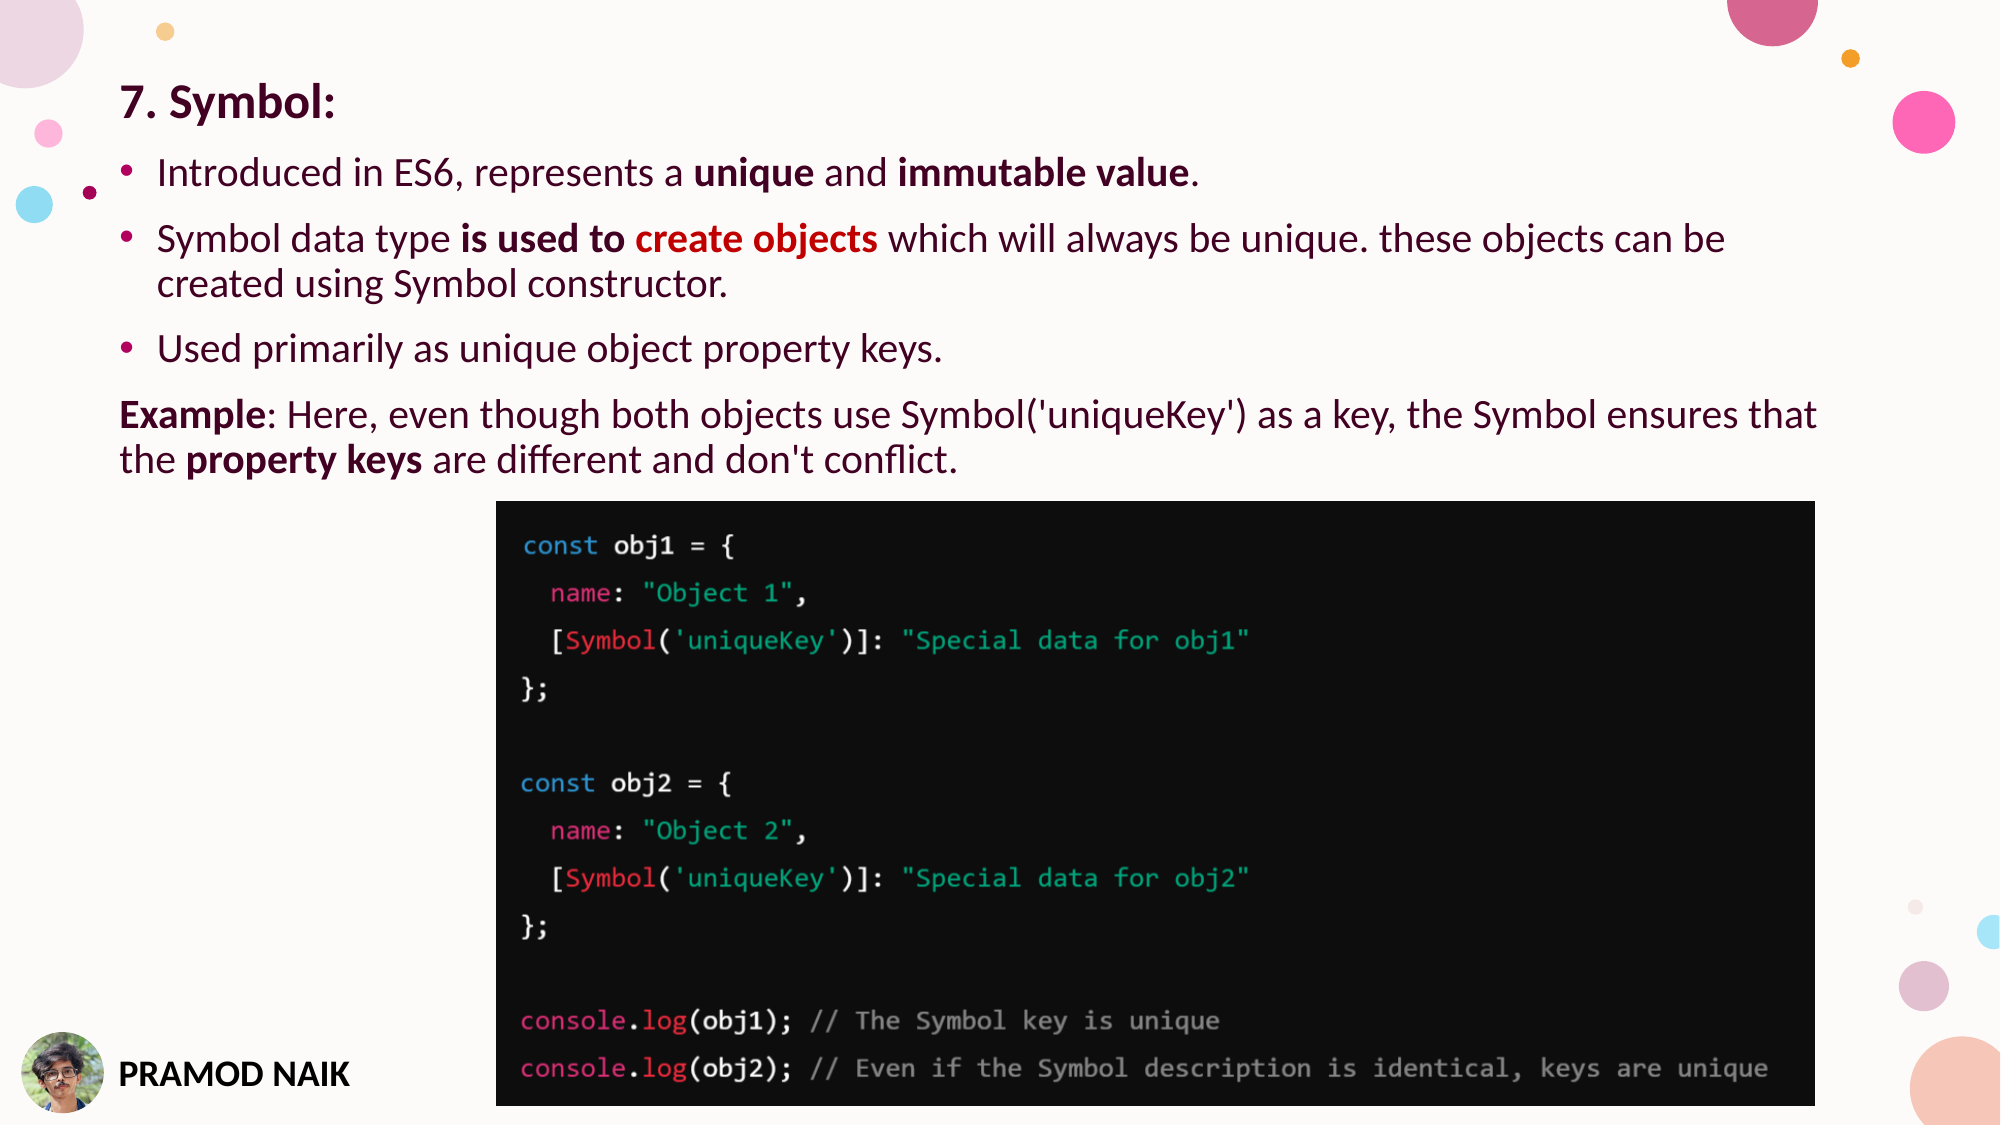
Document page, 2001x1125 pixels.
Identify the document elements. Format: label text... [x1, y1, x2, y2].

list 7. Symbol: Introduced in ES6, represents a unique and immutable value. Symbol data type is used to create objects which will always be unique. these objects can be created using Symbol constructor. Used primarily as unique object property keys. Example: Here, even though both objects use Symbol('uniqueKey') as a key, the Symbol ensures that the property keys are different and don't conflict. [104, 67, 1853, 971]
picture [496, 501, 1815, 1106]
picture [21, 1031, 104, 1114]
